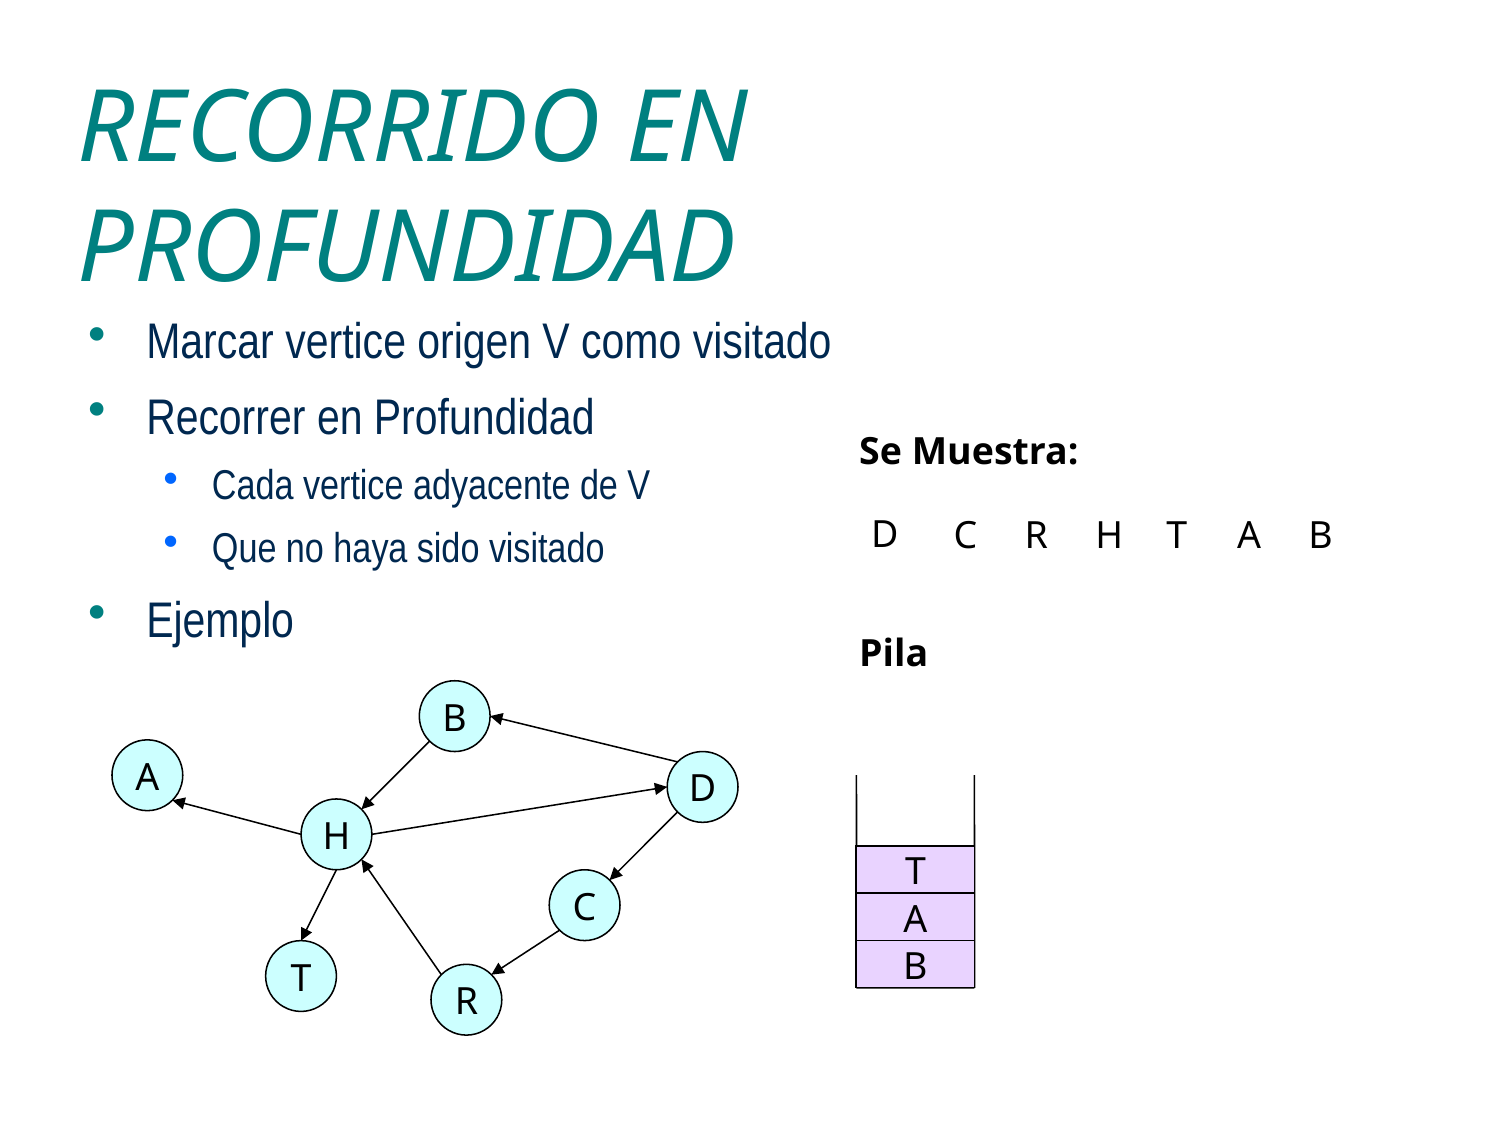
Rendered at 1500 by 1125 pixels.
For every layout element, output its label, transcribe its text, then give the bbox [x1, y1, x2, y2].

text_box B [419, 680, 491, 752]
text_box A [1222, 503, 1282, 564]
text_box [490, 716, 678, 762]
text_box C [549, 869, 621, 941]
list Marcar vertice origen V como visitado Recorrer en Profundidad Cada vertice adyacente de V Que no haya sido visitado Ejemplo [75, 295, 1425, 1038]
text_box D [856, 502, 916, 562]
text_box H [1080, 503, 1140, 564]
title RECORRIDO EN PROFUNDIDAD [62, 87, 1413, 275]
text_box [361, 741, 430, 810]
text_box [856, 775, 975, 988]
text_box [371, 786, 668, 835]
text_box T [265, 940, 337, 1012]
text_box B [1293, 503, 1353, 564]
text_box H [301, 798, 372, 870]
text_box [491, 930, 560, 975]
text_box D [667, 751, 739, 823]
text_box Se Muestra: [844, 419, 1129, 480]
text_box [172, 800, 301, 835]
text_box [300, 869, 337, 941]
text_box Pila [844, 621, 1057, 682]
text_box R [430, 964, 502, 1036]
text_box A [111, 739, 183, 811]
text_box C [939, 503, 999, 564]
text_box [361, 859, 442, 975]
text_box R [1009, 503, 1069, 564]
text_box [609, 811, 678, 881]
text_box T [1151, 503, 1211, 564]
